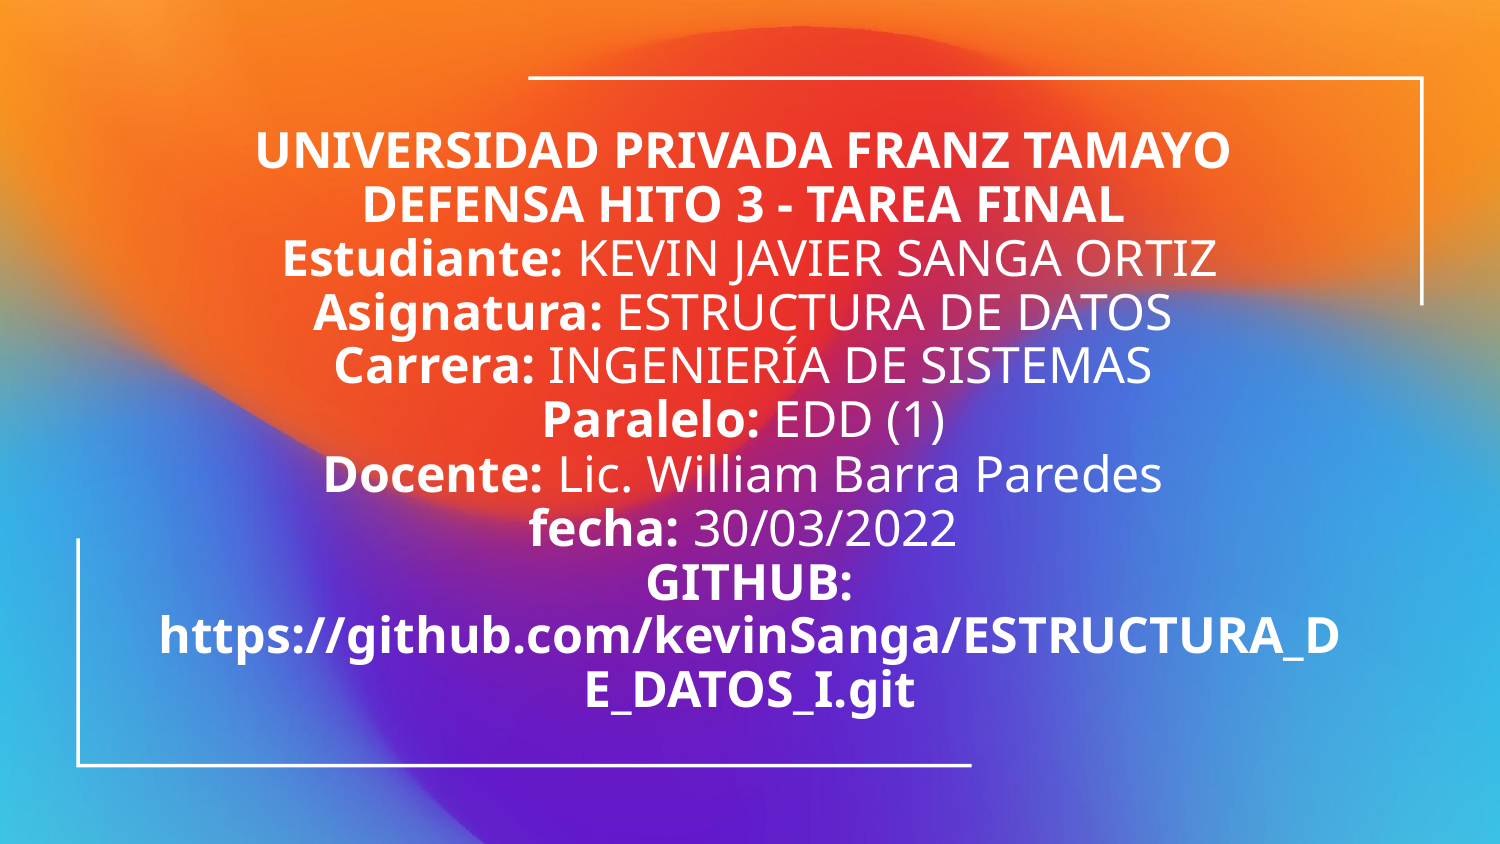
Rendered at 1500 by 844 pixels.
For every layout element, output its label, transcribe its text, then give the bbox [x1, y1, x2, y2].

title UNIVERSIDAD PRIVADA FRANZ TAMAYO DEFENSA HITO 3 - TAREA FINAL Estudiante: KEVIN JAVIER SANGA ORTIZ Asignatura: ESTRUCTURA DE DATOS Carrera: INGENIERÍA DE SISTEMAS Paralelo: EDD (1) Docente: Lic. William Barra Paredes fecha: 30/03/2022 GITHUB: https://github.com/kevinSanga/ESTRUCTURA_DE_DATOS_I.git [152, 154, 1348, 690]
picture [0, 0, 1500, 844]
